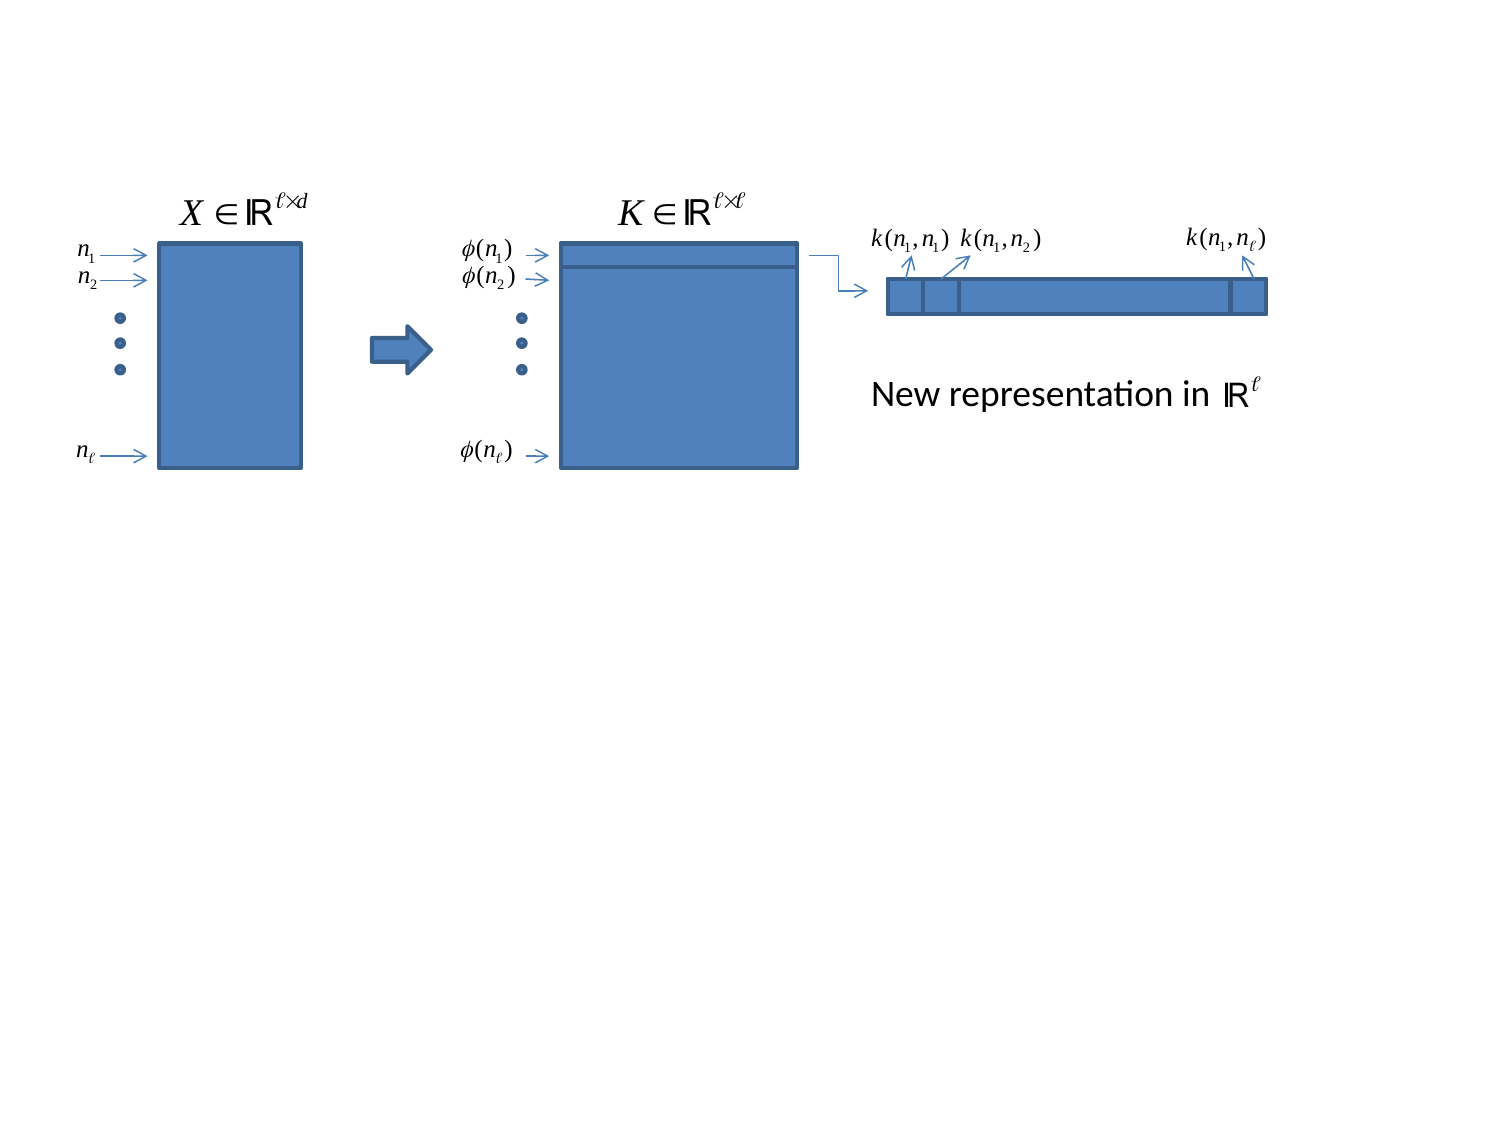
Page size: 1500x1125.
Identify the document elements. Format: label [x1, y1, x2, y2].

text_box [856, 361, 1266, 423]
text_box [921, 277, 961, 316]
text_box [1228, 277, 1268, 316]
text_box [559, 241, 799, 269]
text_box [157, 241, 303, 470]
text_box [610, 184, 751, 232]
text_box [456, 231, 550, 471]
text_box [559, 269, 799, 470]
text_box [369, 324, 434, 376]
text_box [808, 255, 869, 291]
text_box [886, 277, 921, 316]
text_box [867, 221, 954, 260]
text_box [1181, 219, 1270, 258]
text_box [940, 266, 971, 280]
text_box [905, 267, 912, 280]
text_box [961, 277, 1228, 316]
text_box [71, 231, 148, 471]
text_box [956, 221, 1047, 260]
text_box [170, 184, 317, 232]
text_box [1242, 267, 1255, 280]
